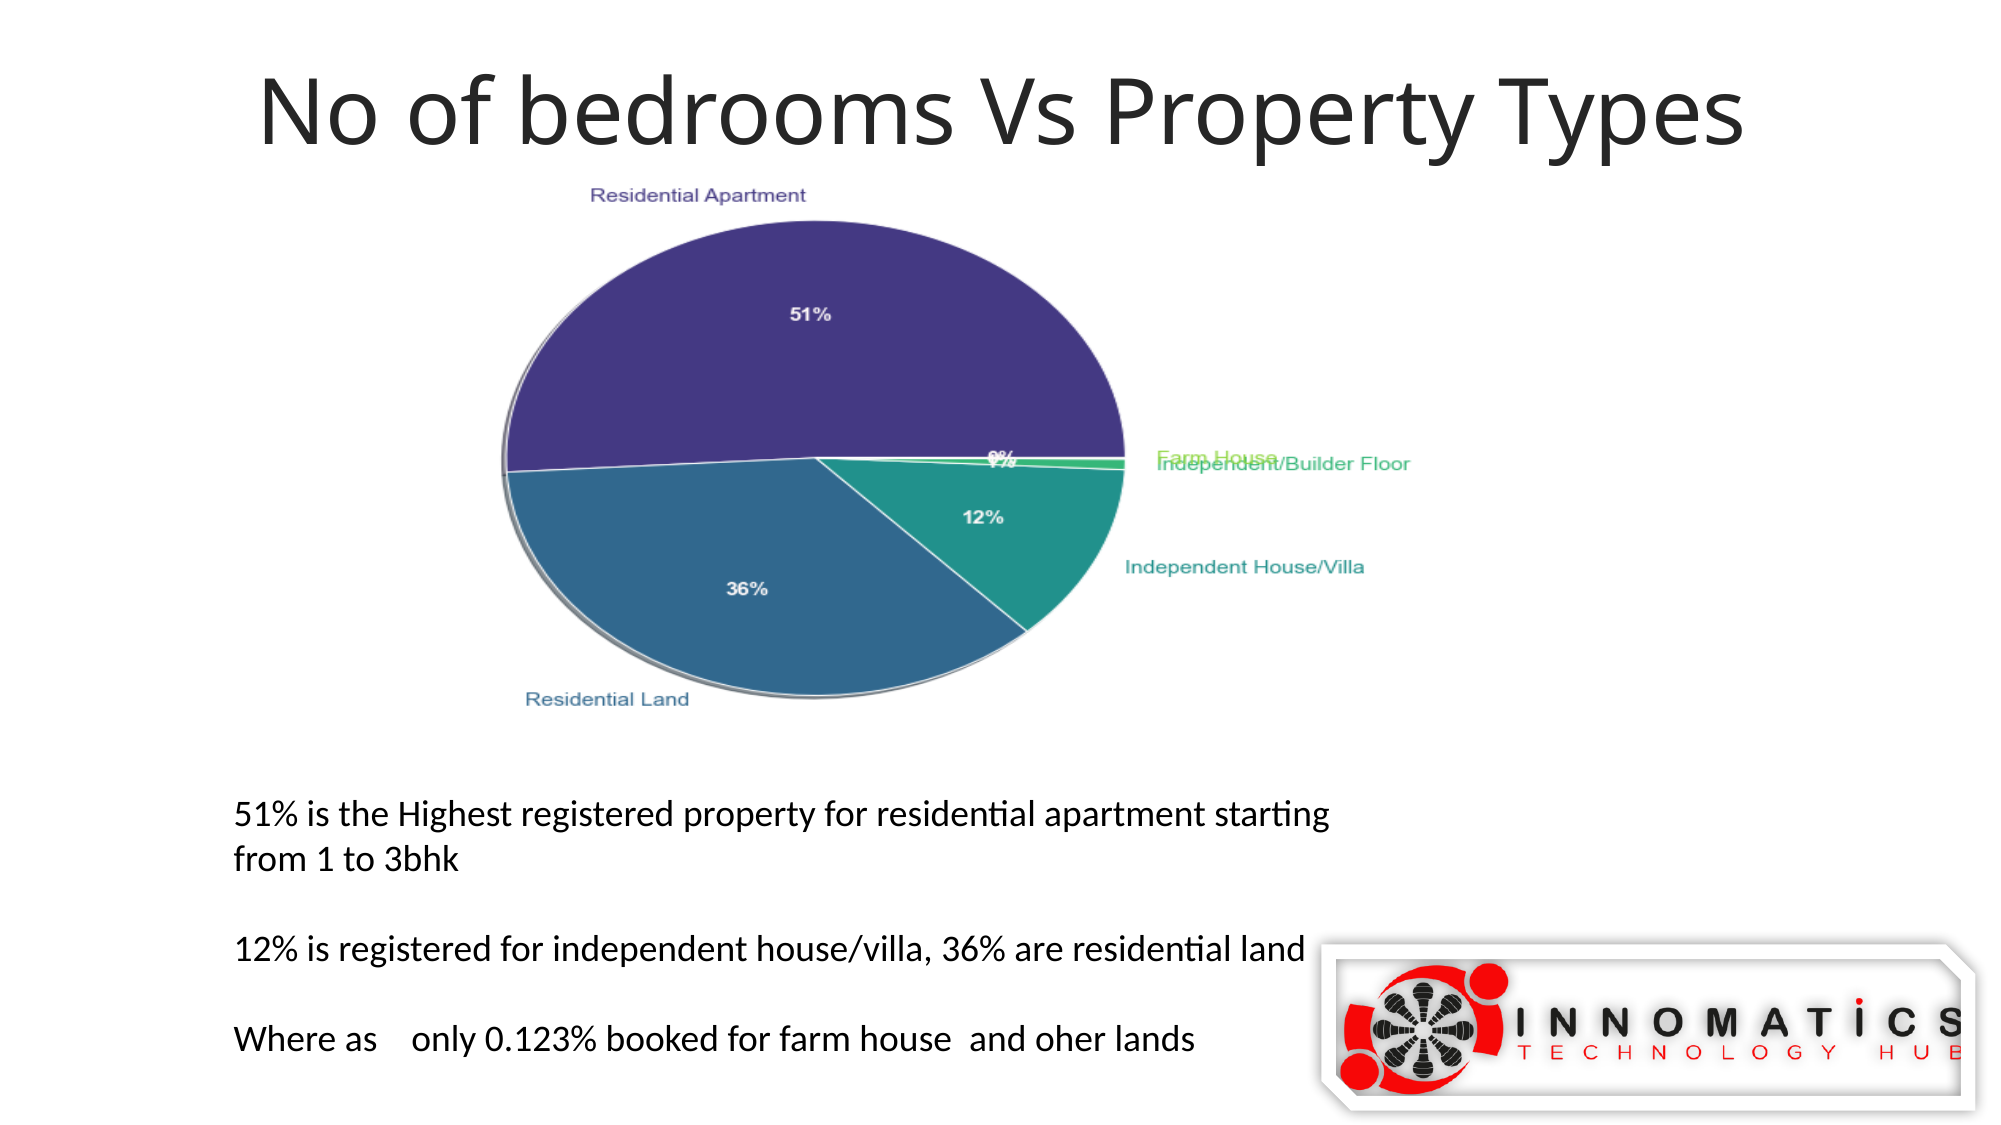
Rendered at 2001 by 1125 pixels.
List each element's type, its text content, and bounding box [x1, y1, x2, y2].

list No of bedrooms Vs Property Types [53, 55, 1952, 175]
text_box 51% is the Highest registered property for residential apartment starting from 1 to 3bhk 12% is registered for independent house/villa, 36% are residential land Where as only 0.123% booked for farm house and oher lands [218, 781, 1421, 1067]
picture [1328, 951, 1969, 1104]
picture [489, 180, 1421, 718]
